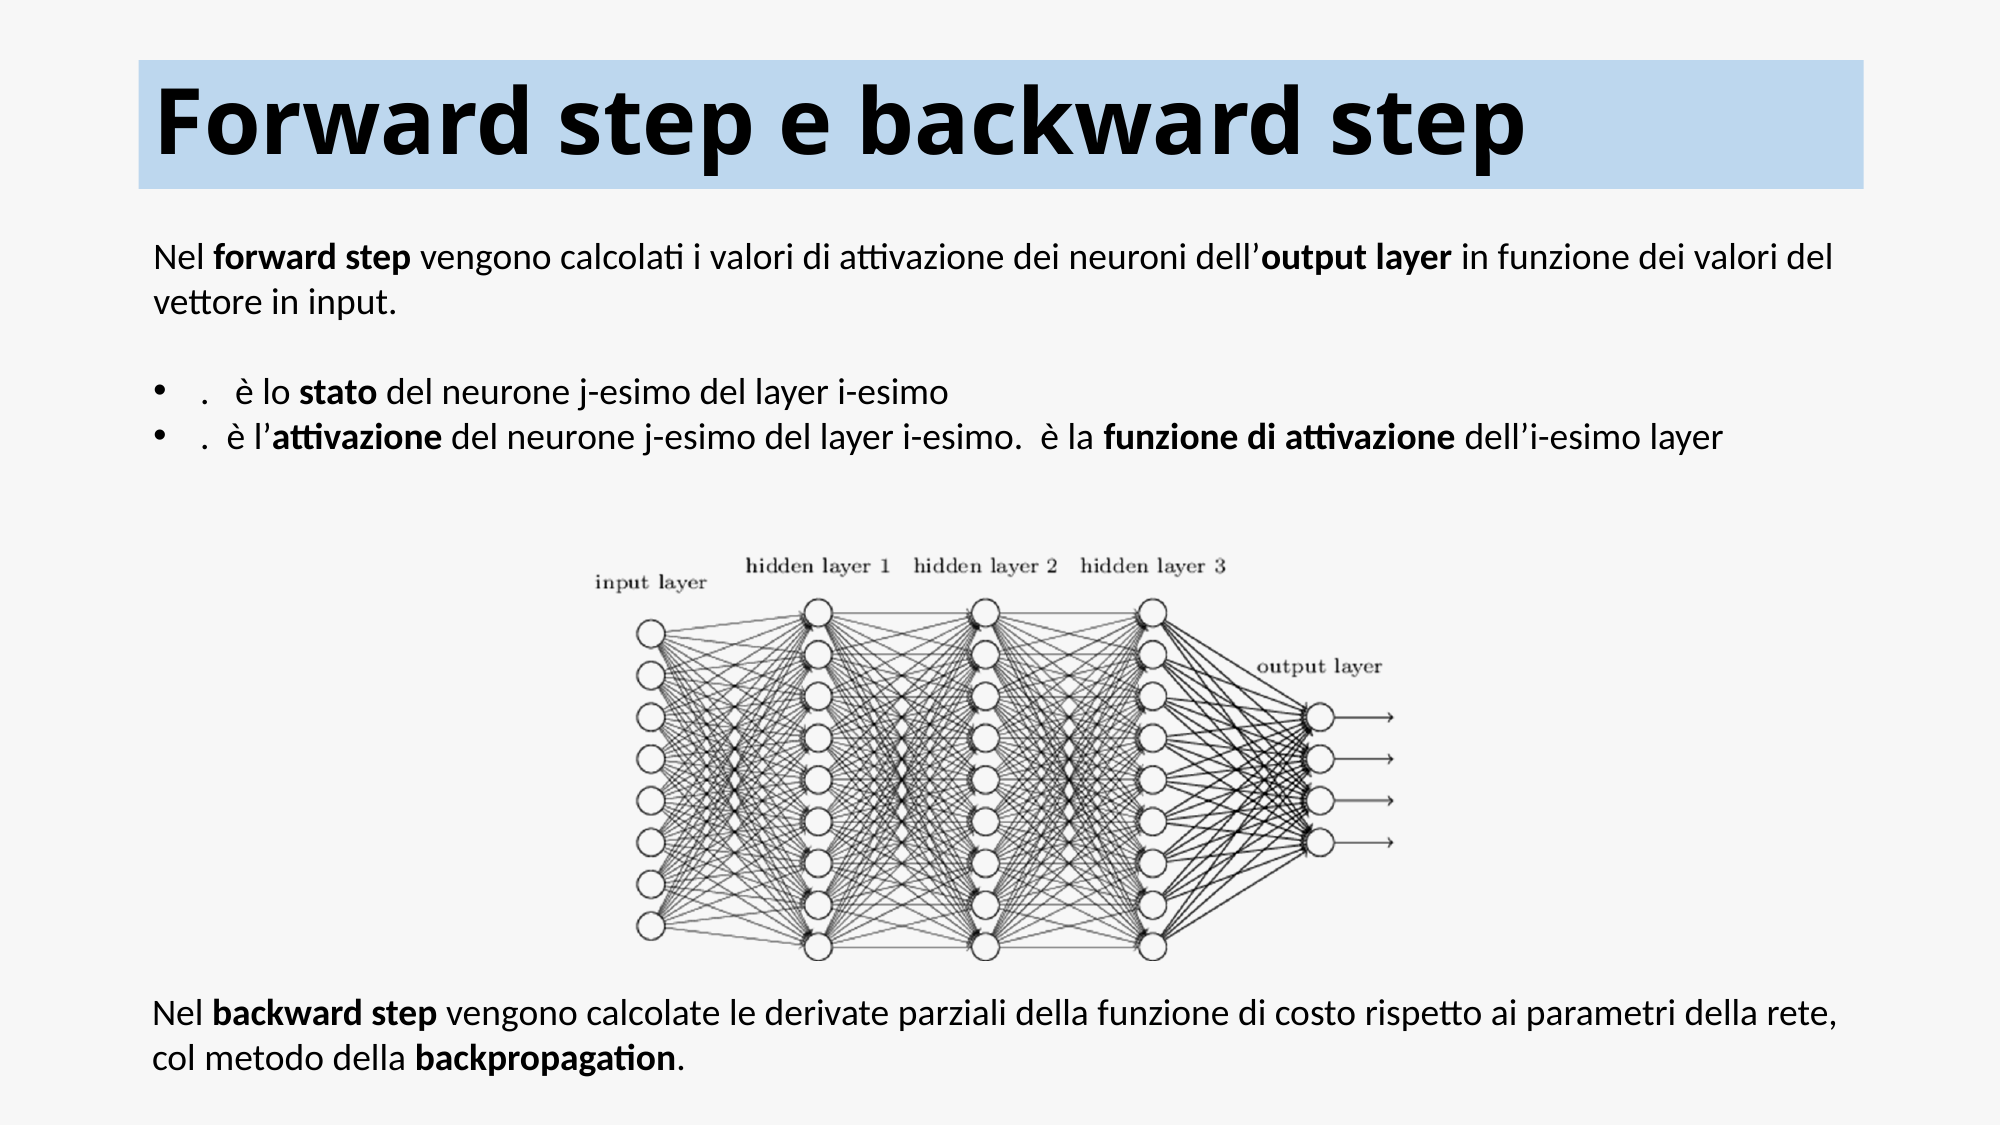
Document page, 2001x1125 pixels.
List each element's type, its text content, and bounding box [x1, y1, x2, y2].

text_box Nel backward step vengono calcolate le derivate parziali della funzione di costo rispetto ai parametri della rete, col metodo della backpropagation. [137, 980, 1863, 1086]
picture [587, 550, 1413, 961]
title Forward step e backward step [138, 60, 1864, 189]
